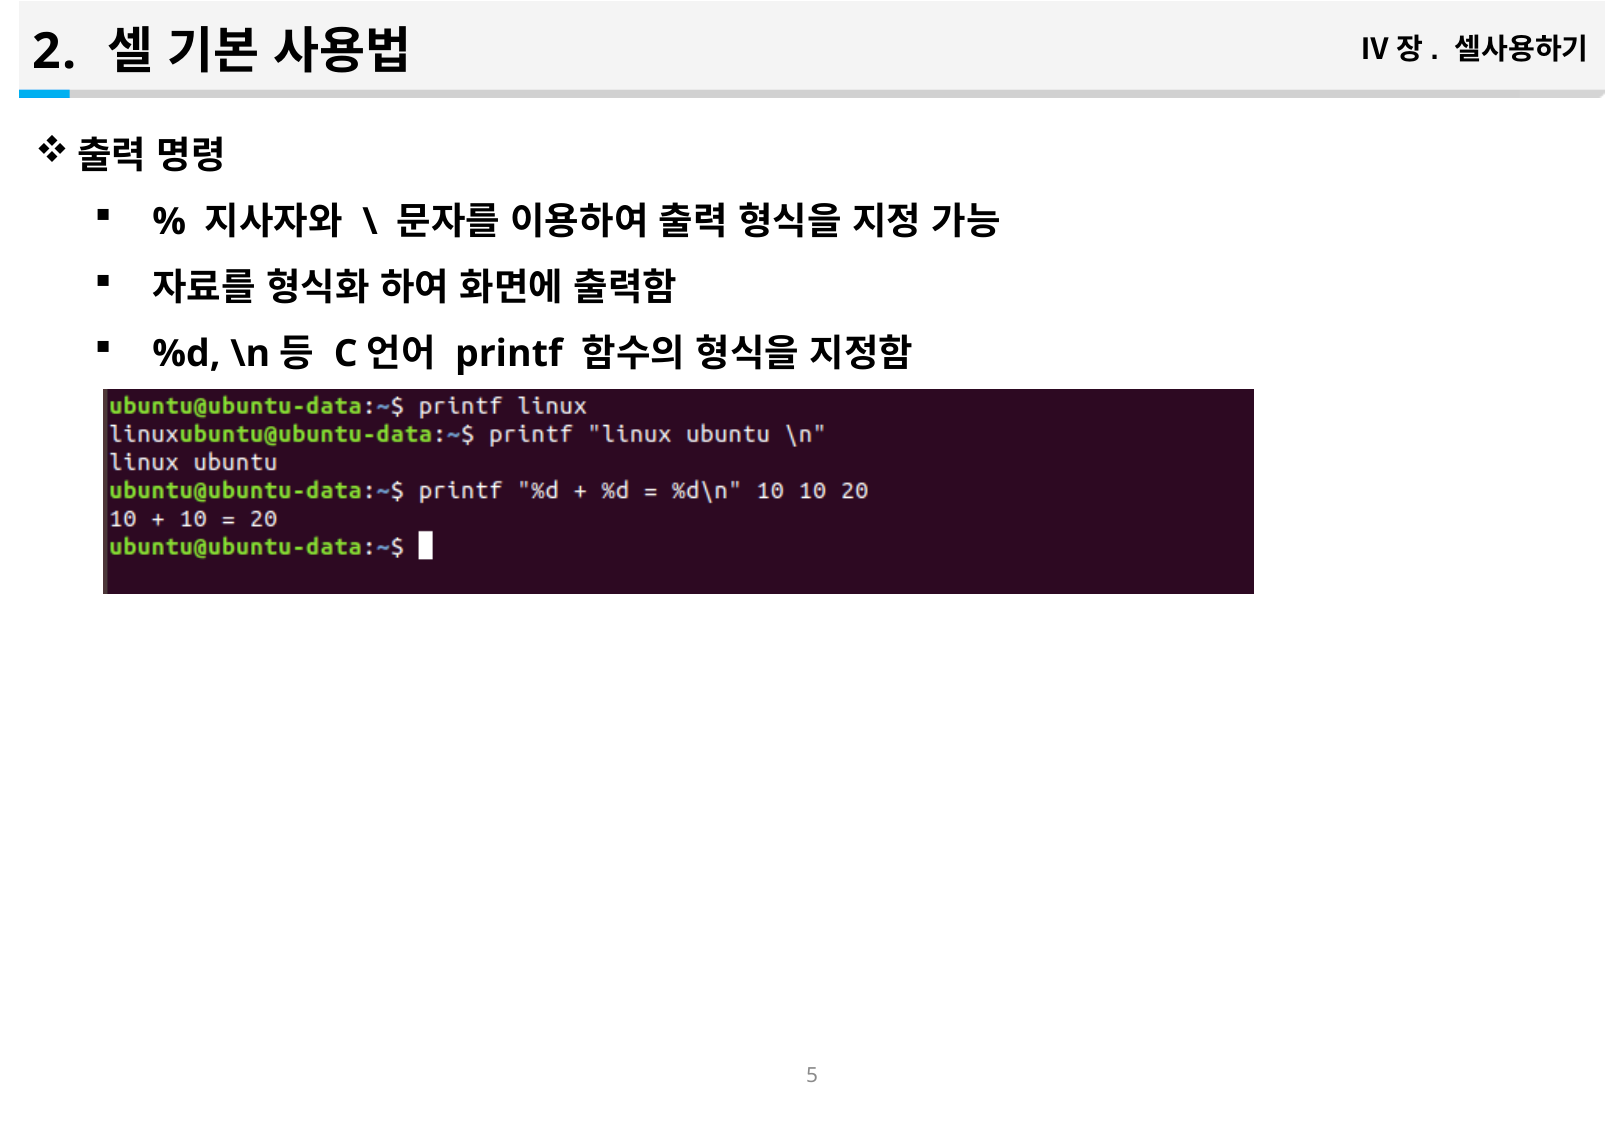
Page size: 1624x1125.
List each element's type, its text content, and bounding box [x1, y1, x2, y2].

text_box 출력 명령 % 지사자와 \ 문자를 이용하여 출력 형식을 지정 가능 자료를 형식화 하여 화면에 출력함 %d, \n등 C언어 printf 함수의 형식을 지정함 [20, 124, 1602, 382]
list 셀 기본 사용법 [17, 11, 1167, 85]
slide_number 4 [622, 1045, 1002, 1106]
picture [19, 1, 1605, 98]
picture [102, 389, 1254, 595]
text_box Ⅳ장. 셀사용하기 [1345, 22, 1604, 73]
